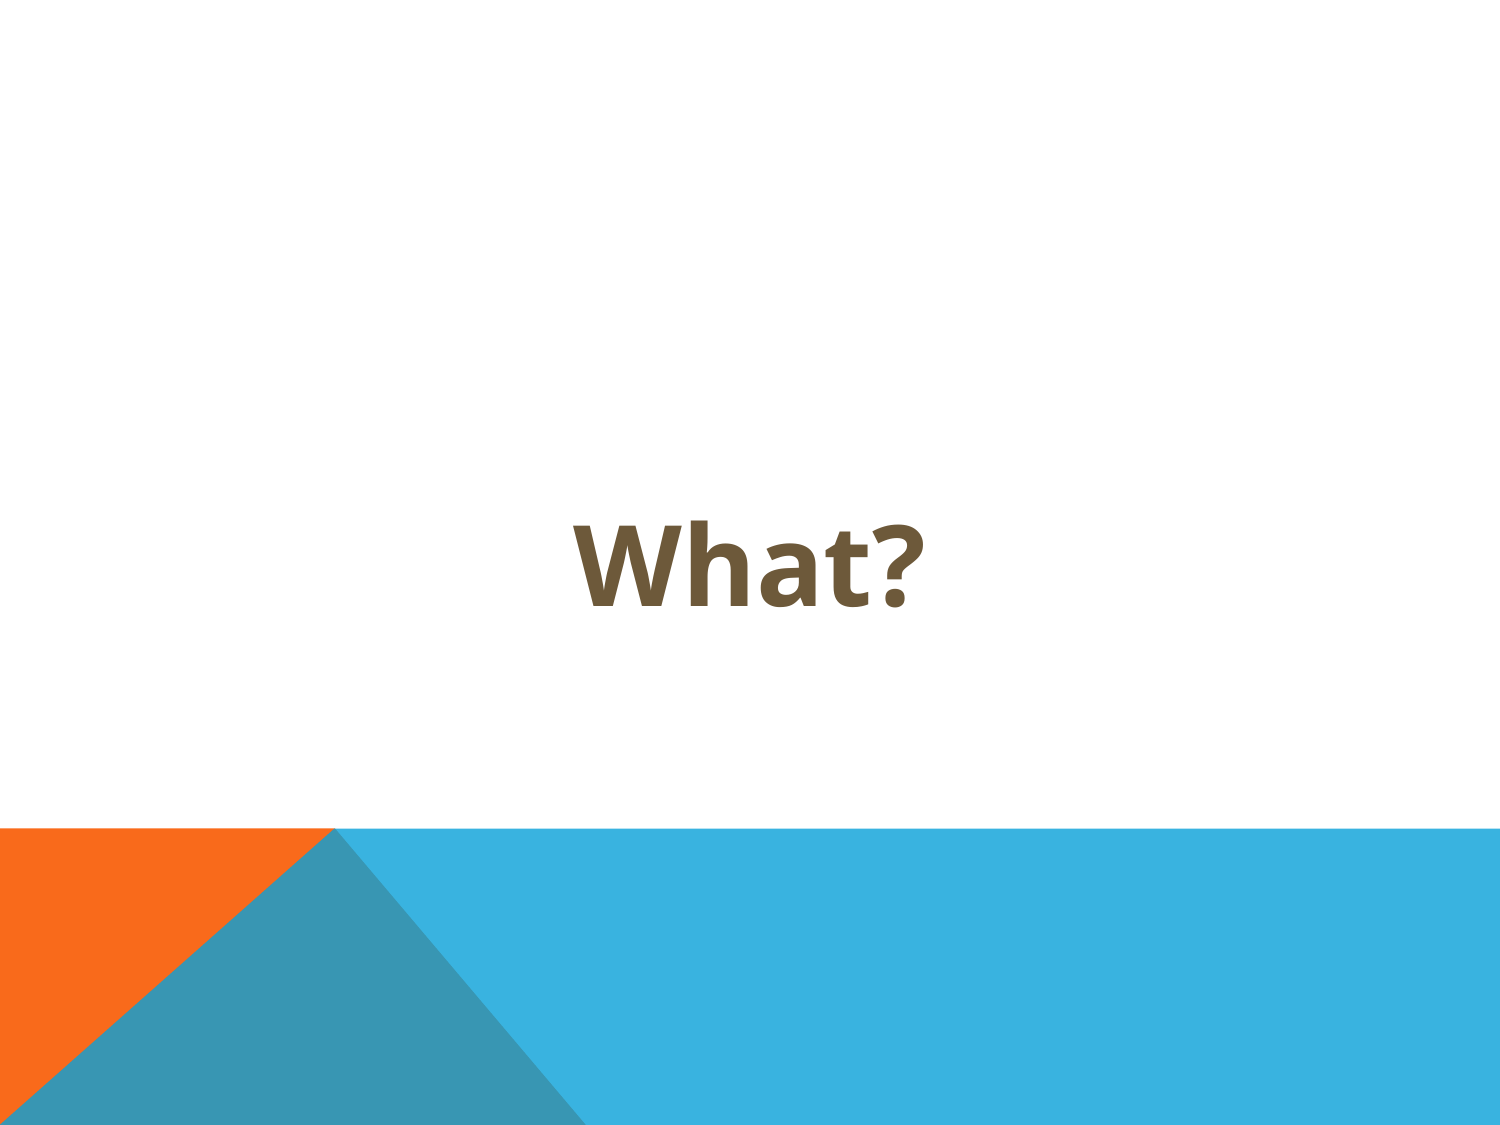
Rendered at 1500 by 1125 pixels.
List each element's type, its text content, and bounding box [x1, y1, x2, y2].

text_box What? [558, 486, 942, 637]
